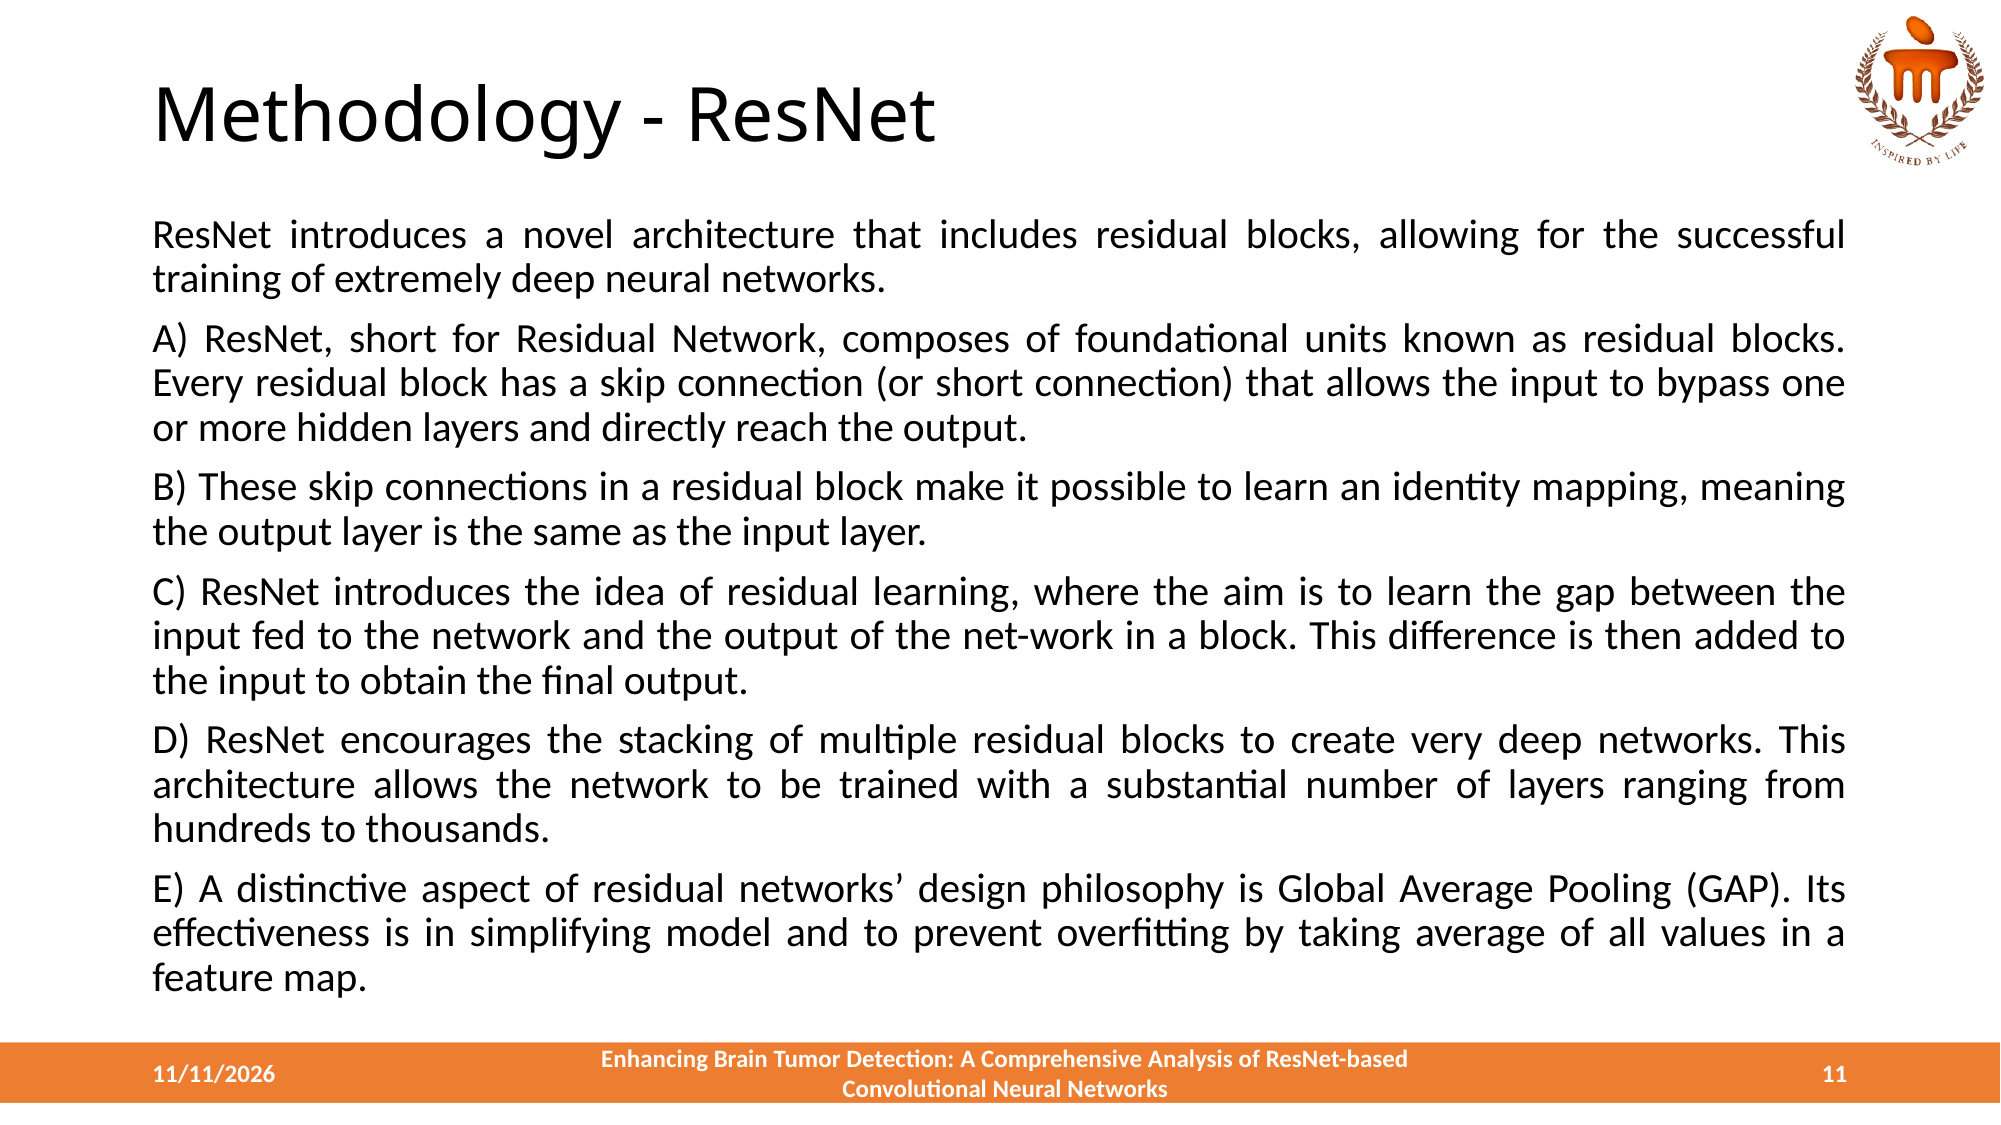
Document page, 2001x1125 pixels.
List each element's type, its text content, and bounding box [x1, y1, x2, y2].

list ResNet introduces a novel architecture that includes residual blocks, allowing for the successful training of extremely deep neural networks. A) ResNet, short for Residual Network, composes of foundational units known as residual blocks. Every residual block has a skip connection (or short connection) that allows the input to bypass one or more hidden layers and directly reach the output. B) These skip connections in a residual block make it possible to learn an identity mapping, meaning the output layer is the same as the input layer. C) ResNet introduces the idea of residual learning, where the aim is to learn the gap between the input fed to the network and the output of the net-work in a block. This difference is then added to the input to obtain the final output. D) ResNet encourages the stacking of multiple residual blocks to create very deep networks. This architecture allows the network to be trained with a substantial number of layers ranging from hundreds to thousands. E) A distinctive aspect of residual networks’ design philosophy is Global Average Pooling (GAP). Its effectiveness is in simplifying model and to prevent overfitting by taking average of all values in a feature map. [137, 204, 1863, 1014]
footer Enhancing Brain Tumor Detection: A Comprehensive Analysis of ResNet-based Convolutional Neural Networks [532, 1042, 1412, 1103]
picture [1854, 16, 1984, 167]
slide_number 11 [1412, 1042, 1863, 1103]
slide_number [137, 1042, 532, 1103]
title Methodology - ResNet [137, 59, 1863, 176]
